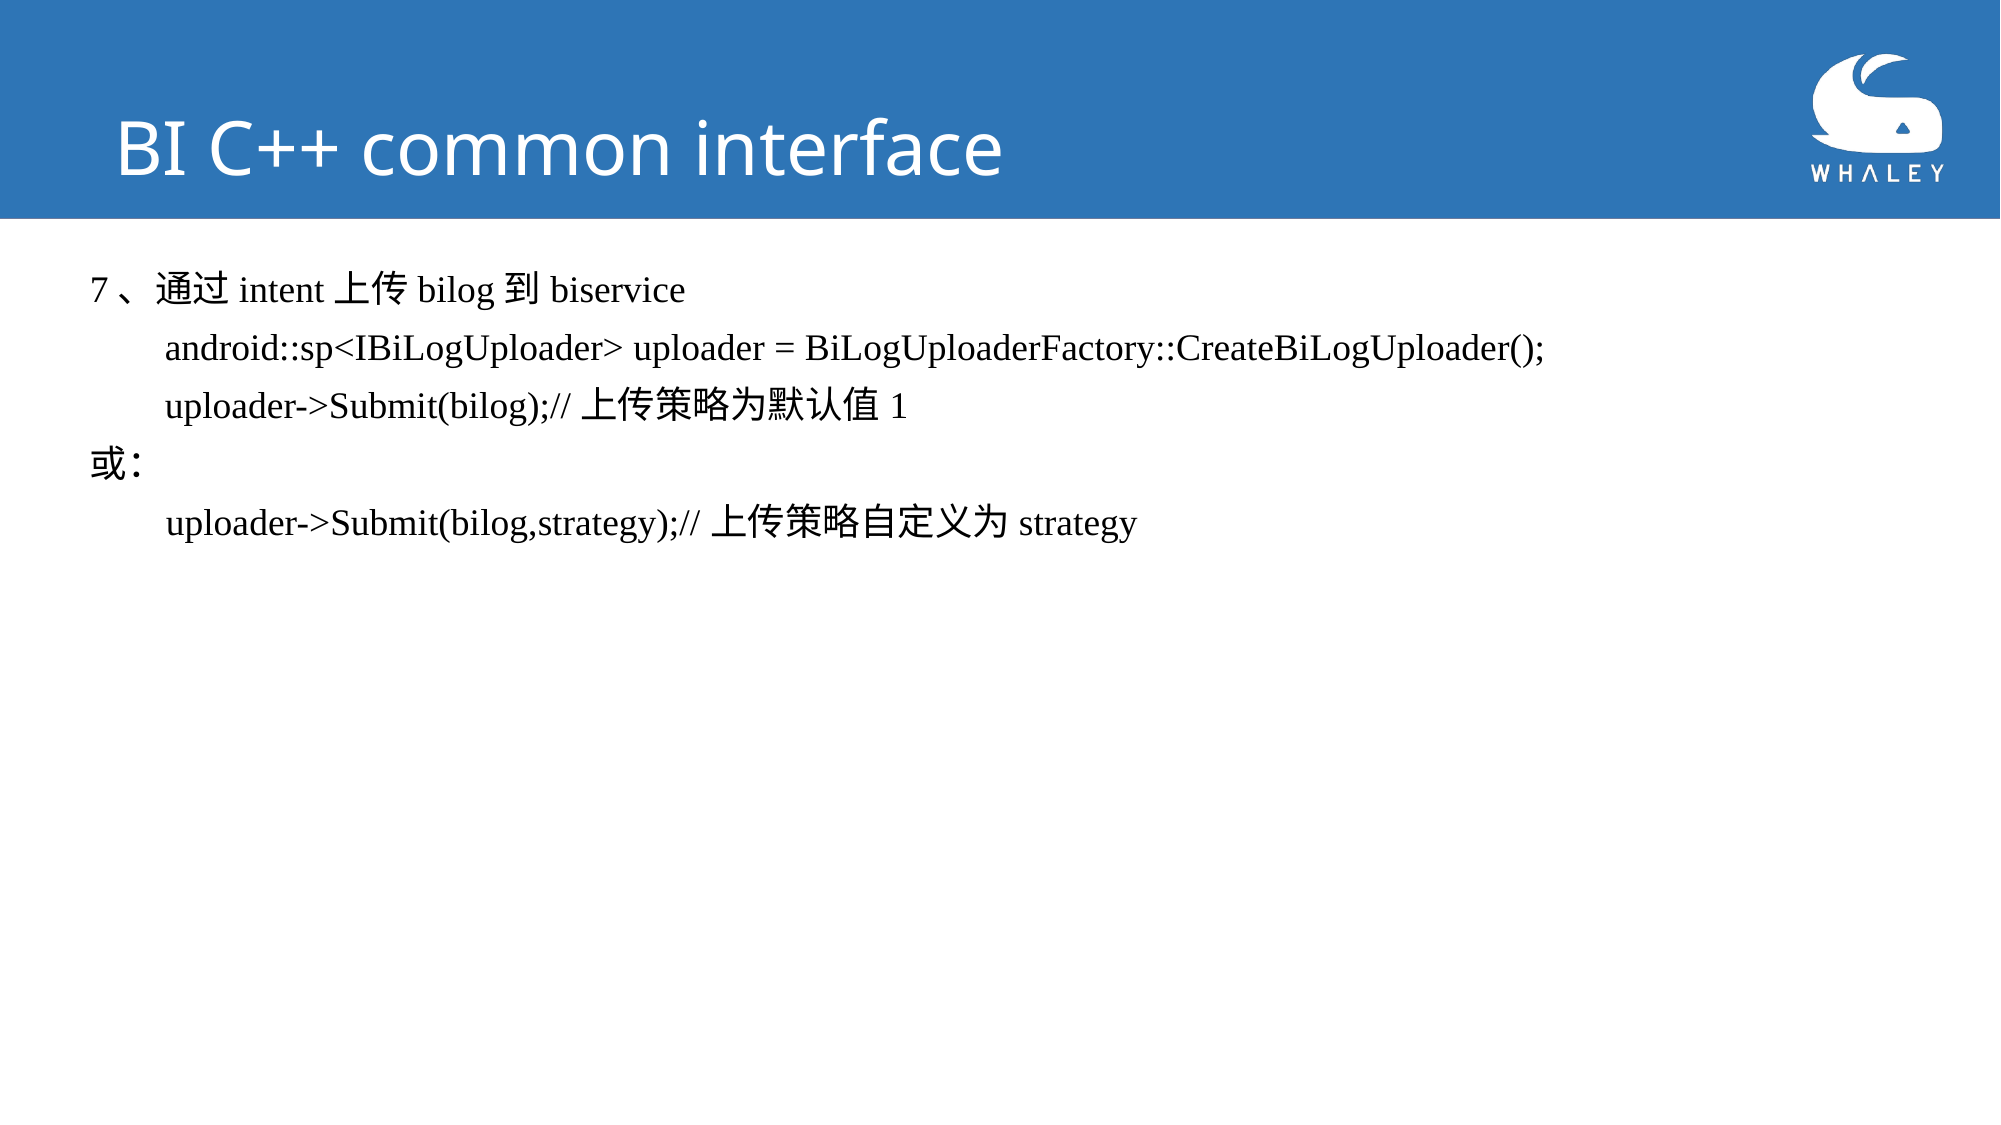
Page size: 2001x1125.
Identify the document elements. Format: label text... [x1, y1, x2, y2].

title BI C++ common interface [99, 0, 1863, 199]
text_box 7、通过intent上传bilog到biservice android::sp<IBiLogUploader> uploader = BiLogUploaderFactory::CreateBiLogUploader(); uploader->Submit(bilog);//上传策略为默认值1 或： uploader->Submit(bilog,strategy);//上传策略自定义为strategy [0, 246, 2000, 597]
picture [1863, 37, 1964, 189]
